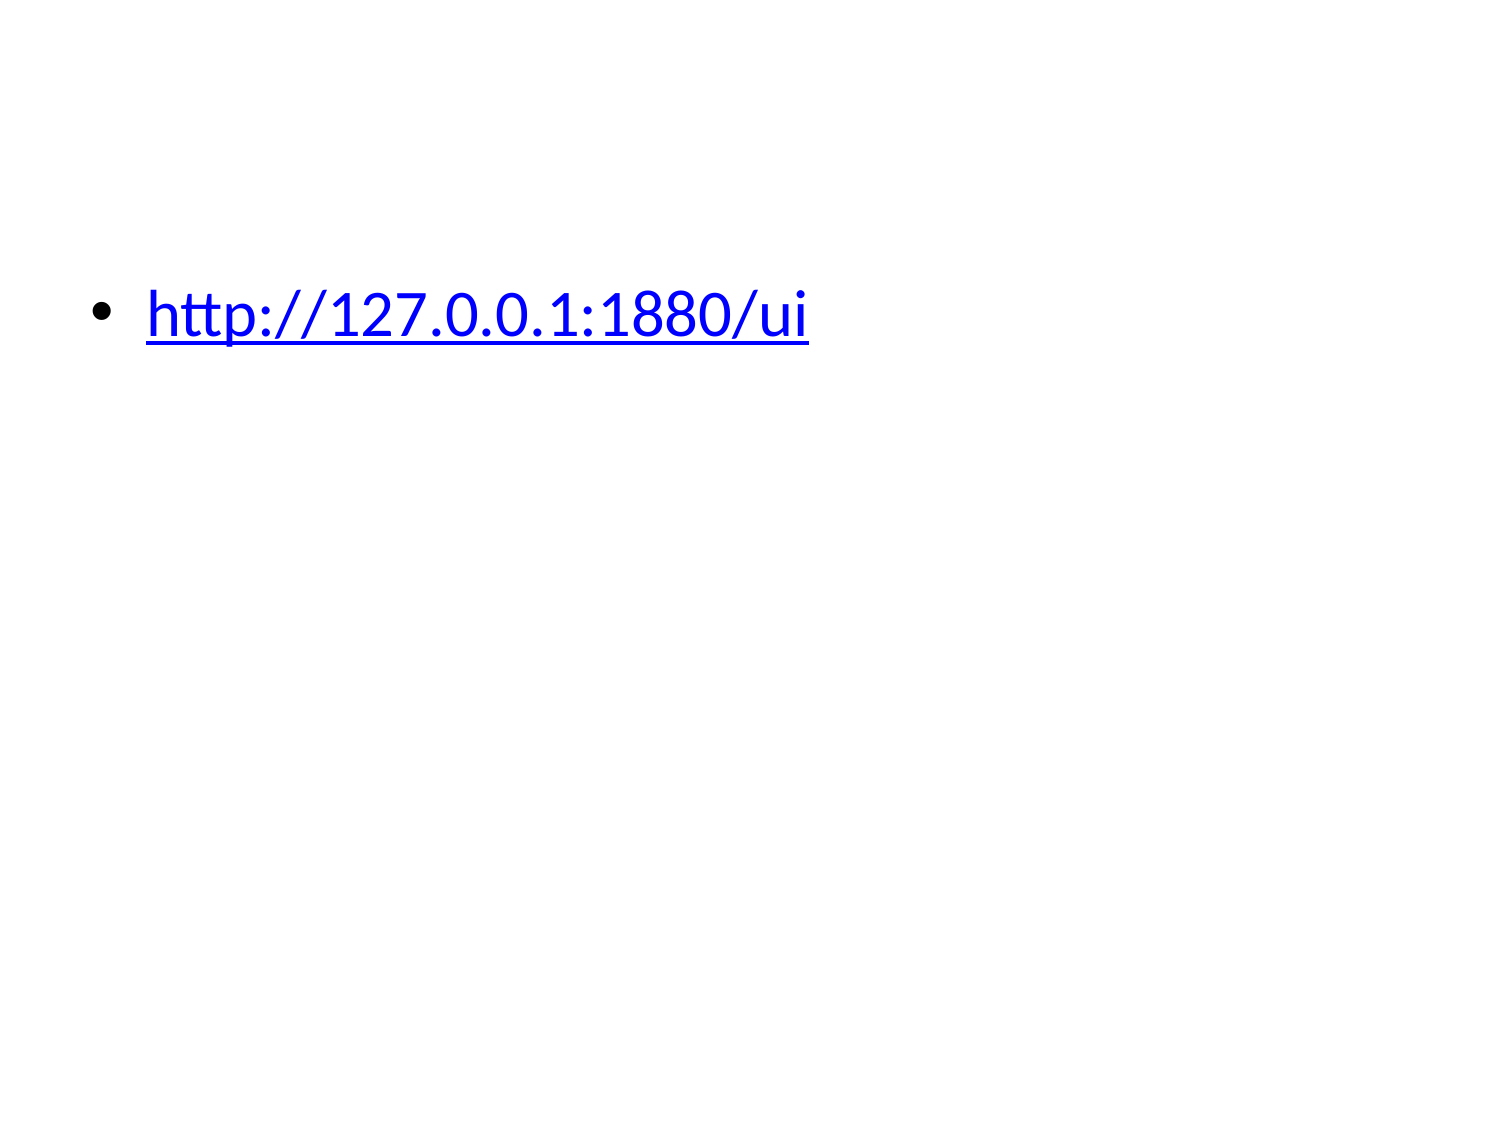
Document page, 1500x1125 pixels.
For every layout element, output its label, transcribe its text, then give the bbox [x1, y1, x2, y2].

list http://127.0.0.1:1880/ui [75, 262, 1425, 1005]
